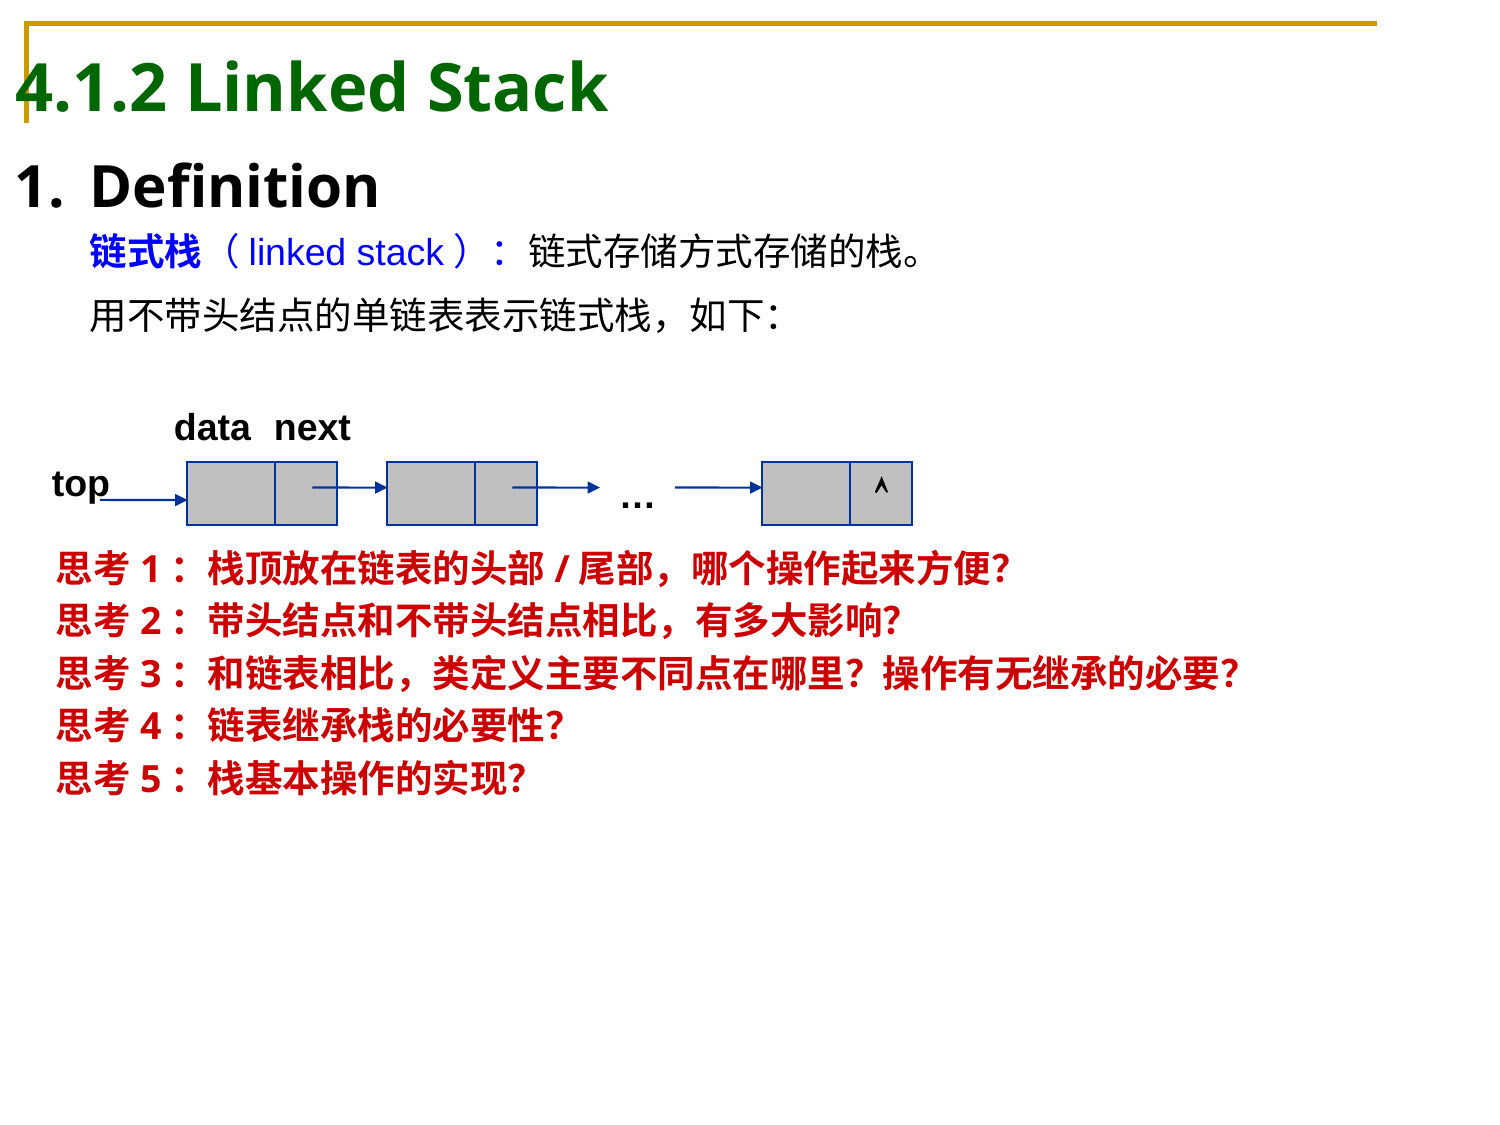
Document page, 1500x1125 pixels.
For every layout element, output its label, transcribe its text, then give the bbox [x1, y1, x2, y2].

text_box Definition 链式栈（linked stack）：链式存储方式存储的栈。 用不带头结点的单链表表示链式栈，如下： [0, 149, 1500, 413]
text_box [49, 449, 913, 526]
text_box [174, 399, 351, 451]
text_box 思考1：栈顶放在链表的头部/尾部，哪个操作起来方便？ 思考2：带头结点和不带头结点相比，有多大影响？ 思考3：和链表相比，类定义主要不同点在哪里？操作有无继承的必要？ 思考4：链表继承栈的必要性？ 思考5：栈基本操作的实现？ [41, 537, 1471, 1094]
title 4.1.2 Linked Stack [0, 37, 1500, 123]
